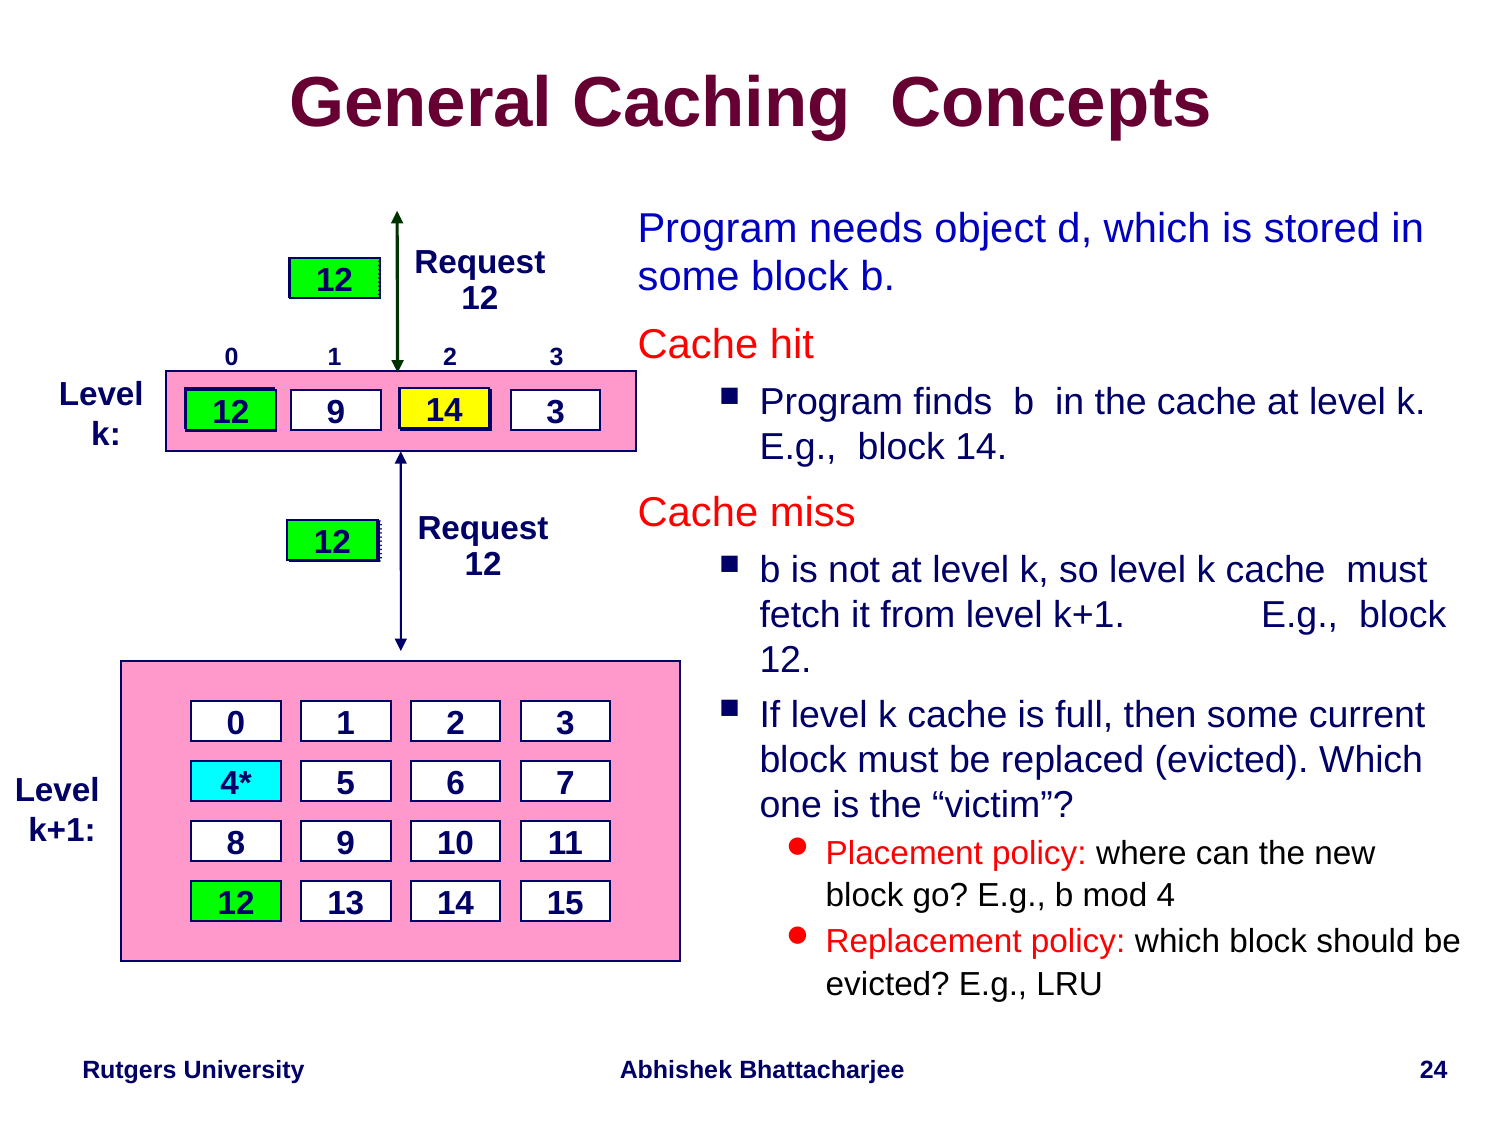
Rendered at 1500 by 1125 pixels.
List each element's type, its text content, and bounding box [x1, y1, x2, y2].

text_box 3 [520, 701, 611, 741]
text_box 4* [191, 761, 281, 802]
text_box 2 [435, 336, 465, 379]
text_box 10 [410, 820, 501, 861]
text_box 7 [520, 760, 611, 801]
text_box [390, 210, 404, 373]
title General Caching Concepts [46, 40, 1456, 169]
text_box 0 [217, 336, 247, 379]
text_box 3 [510, 389, 601, 430]
text_box 14 [399, 387, 490, 428]
text_box Level k: [44, 364, 159, 460]
text_box 12 [287, 520, 378, 561]
text_box [289, 258, 380, 298]
text_box 12 [185, 390, 276, 431]
text_box 1 [300, 701, 391, 741]
text_box 14 [410, 880, 501, 921]
text_box [121, 661, 681, 961]
text_box 9 [300, 820, 391, 861]
text_box 2 [410, 701, 501, 741]
text_box 0 [190, 701, 281, 741]
text_box 1 [320, 336, 350, 379]
text_box 5 [300, 760, 391, 801]
text_box 15 [520, 880, 611, 921]
text_box 12 [191, 880, 282, 922]
text_box Request 12 [406, 237, 553, 324]
text_box 6 [410, 760, 501, 801]
text_box 3 [542, 336, 572, 379]
text_box 8 [190, 820, 281, 861]
text_box [166, 371, 622, 452]
text_box [394, 451, 408, 652]
text_box Level k+1: [0, 761, 124, 856]
list Program needs object d, which is stored in some block b. Cache hit Program finds b in the cache at level k. E.g., block 14. Cache miss b is not at level k, so level k cache must fetch it from level k+1. E.g., block 12. If level k cache is full, then some current block must be replaced (evicted). Which one is the “victim”? Placement policy: where can the new block go? E.g., b mod 4 Replacement policy: which block should be evicted? E.g., LRU [622, 197, 1478, 1055]
text_box 9 [290, 389, 381, 430]
text_box 13 [300, 880, 391, 921]
text_box Request 12 [409, 503, 557, 590]
text_box 11 [520, 820, 611, 861]
